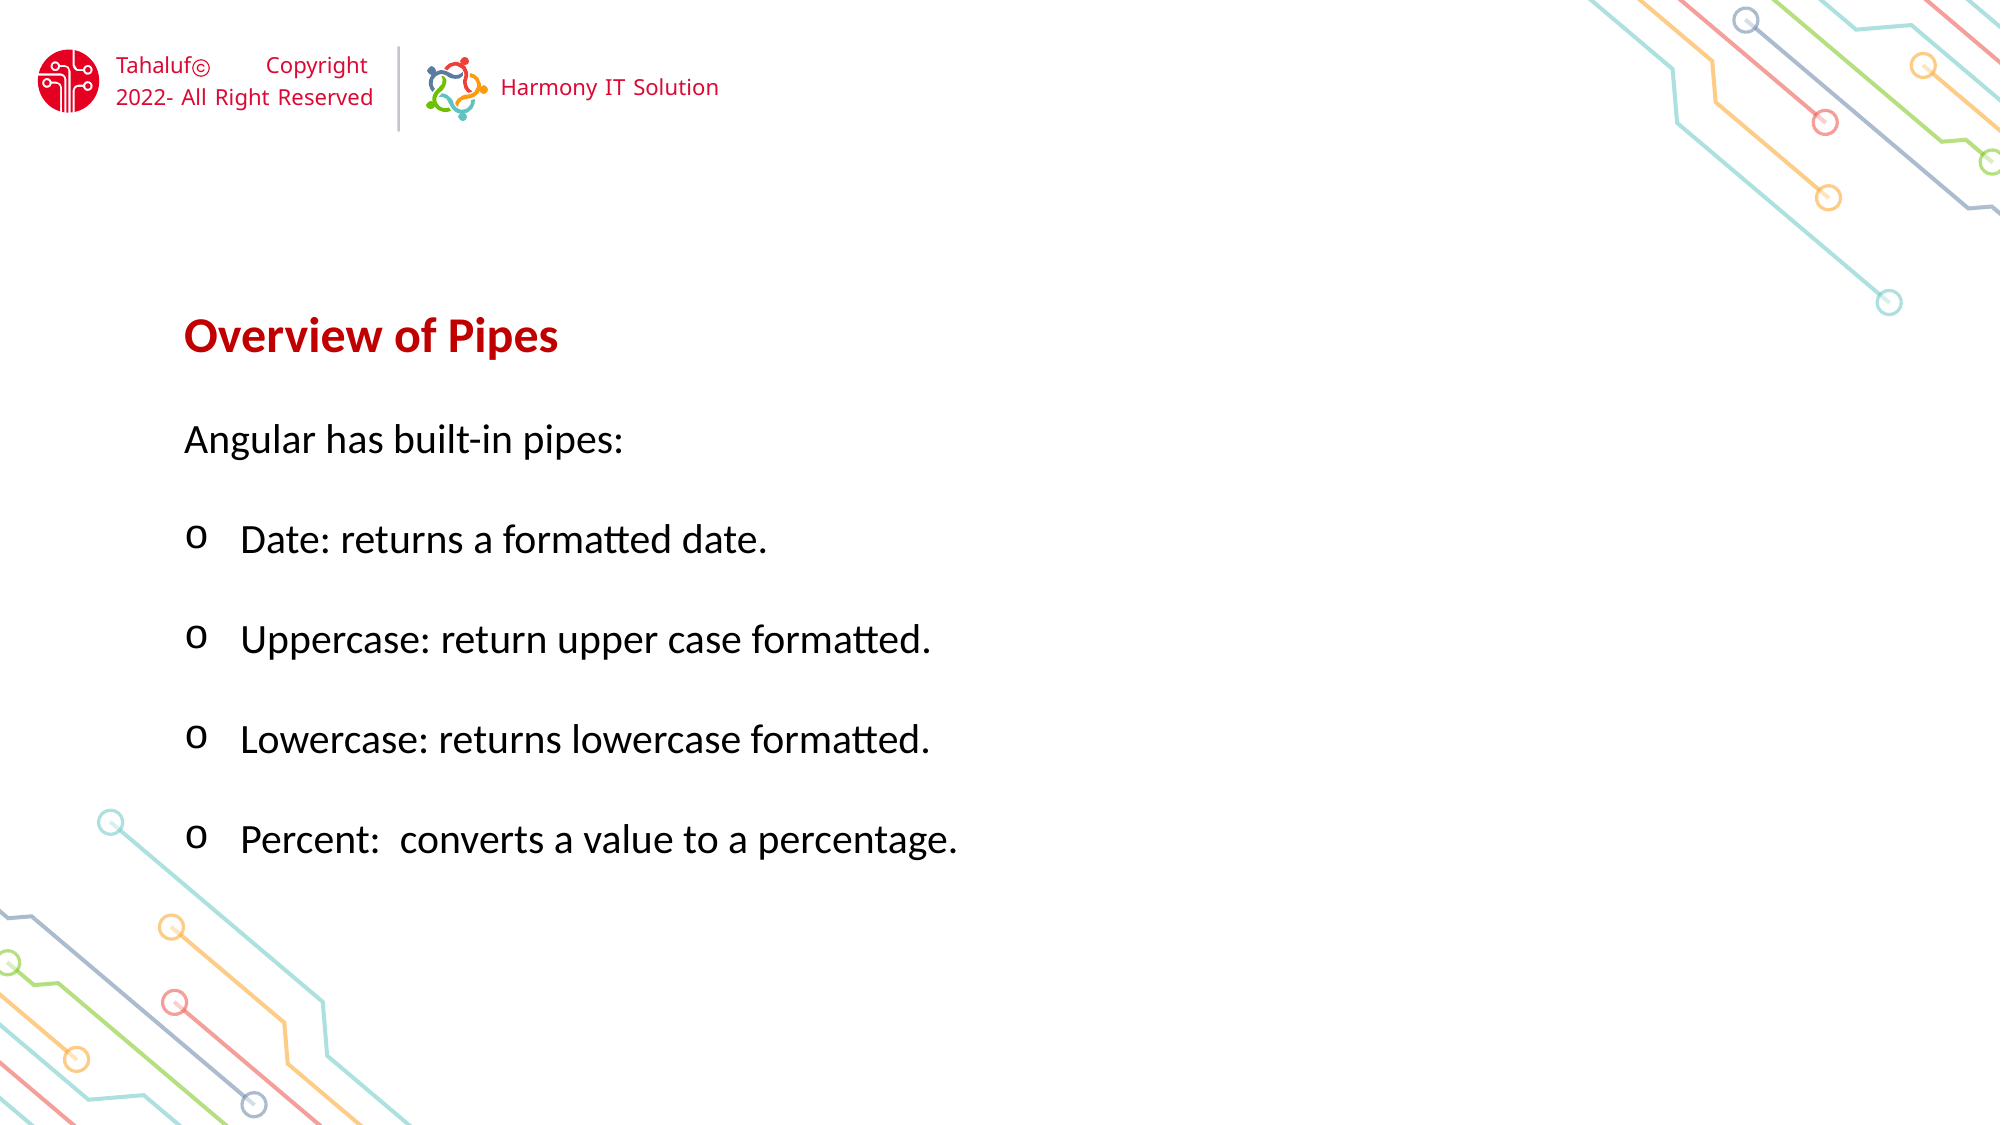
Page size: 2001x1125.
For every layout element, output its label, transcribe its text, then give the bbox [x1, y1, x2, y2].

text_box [0, 808, 413, 1125]
text_box [37, 49, 100, 113]
text_box Harmony IT Solution [499, 71, 733, 100]
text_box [1587, 0, 2000, 317]
text_box Overview of Pipes Angular has built-in pipes: Date: returns a formatted date. Uppercase: return upper case formatted. Lowercase: returns lowercase formatted. Percent: converts a value to a percentage. [169, 294, 1811, 870]
picture [192, 59, 210, 77]
text_box Tahaluf Copyright 2022- All Right Reserved [114, 45, 378, 110]
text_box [426, 57, 488, 121]
